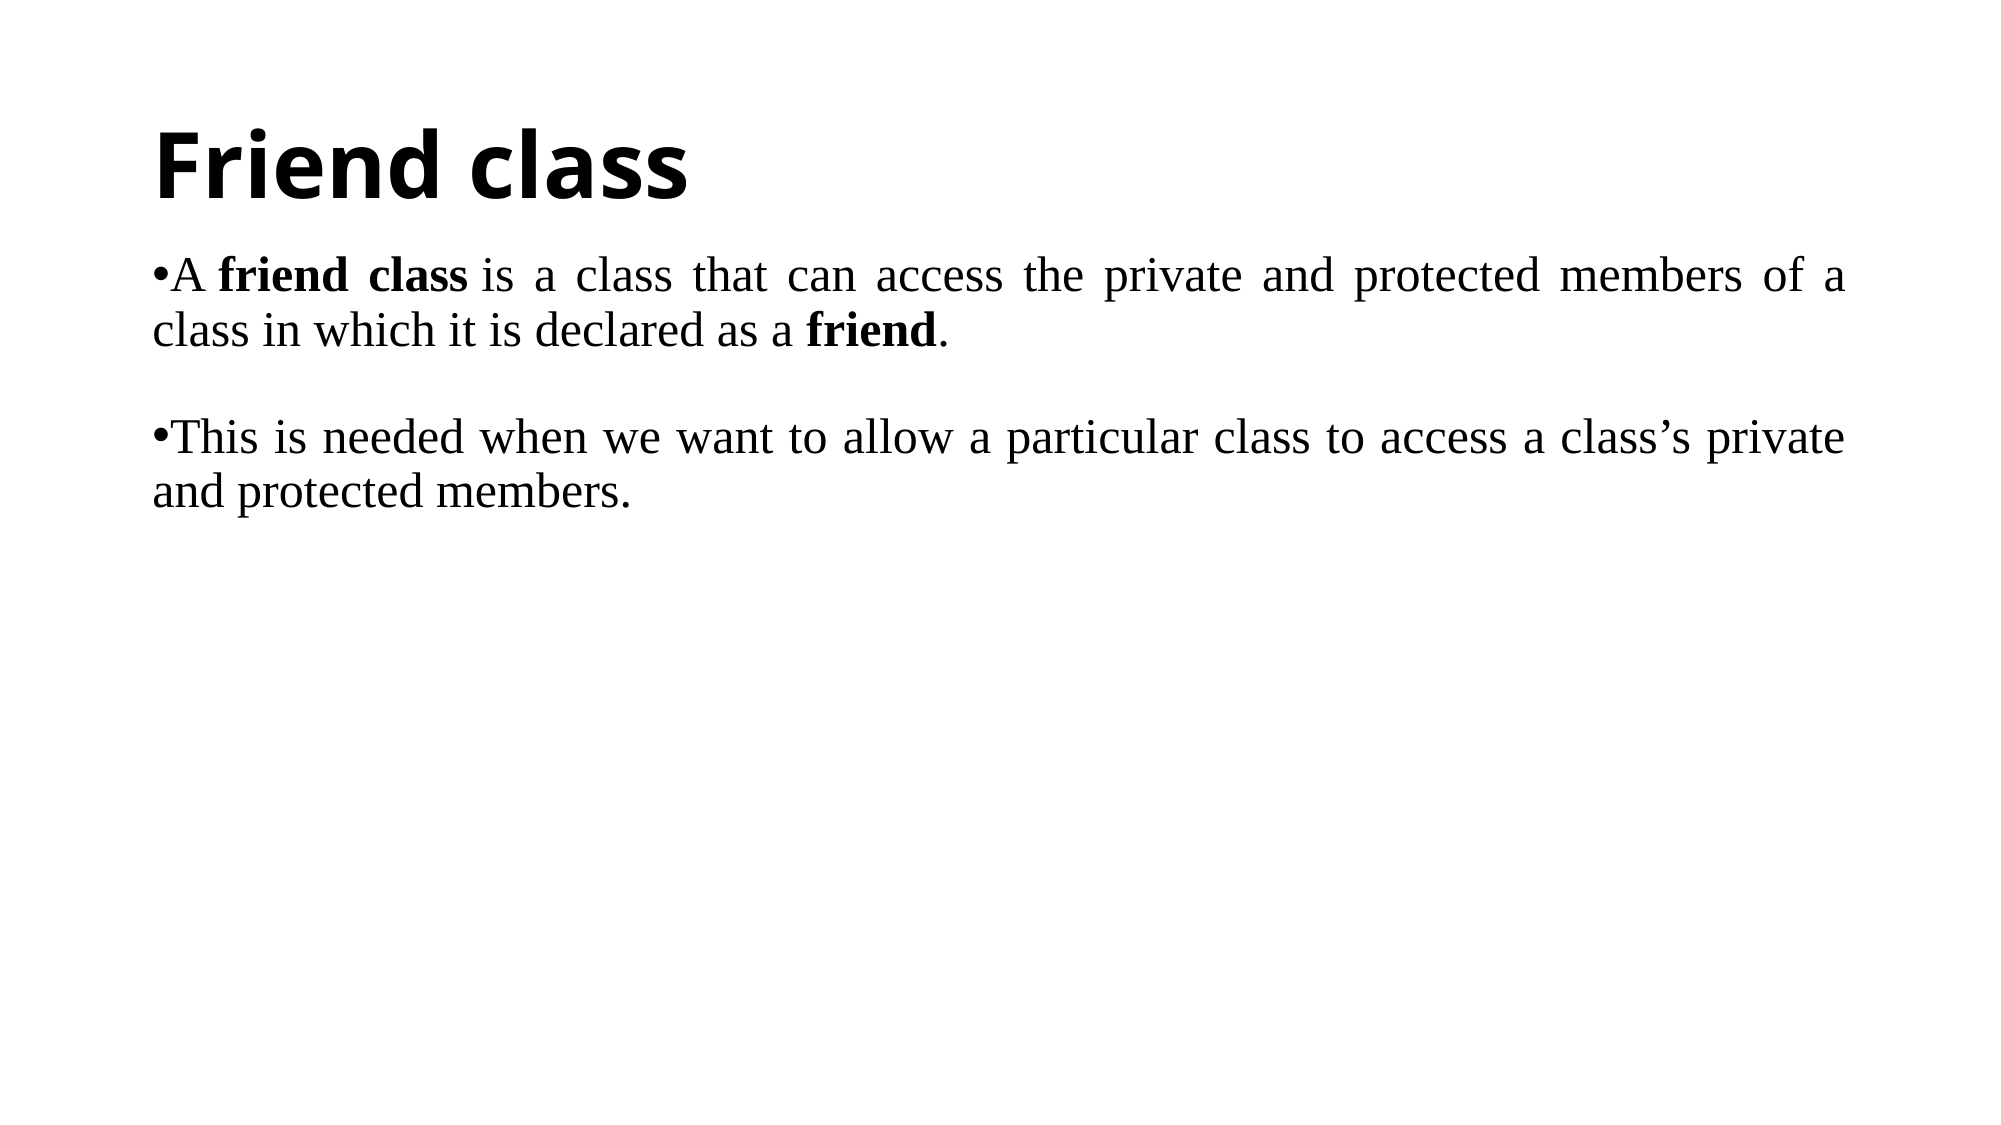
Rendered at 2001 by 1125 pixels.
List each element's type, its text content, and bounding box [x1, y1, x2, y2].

list A friend class is a class that can access the private and protected members of a class in which it is declared as a friend. This is needed when we want to allow a particular class to access a class’s private and protected members. [137, 241, 1863, 1067]
title Friend class [137, 59, 1863, 241]
